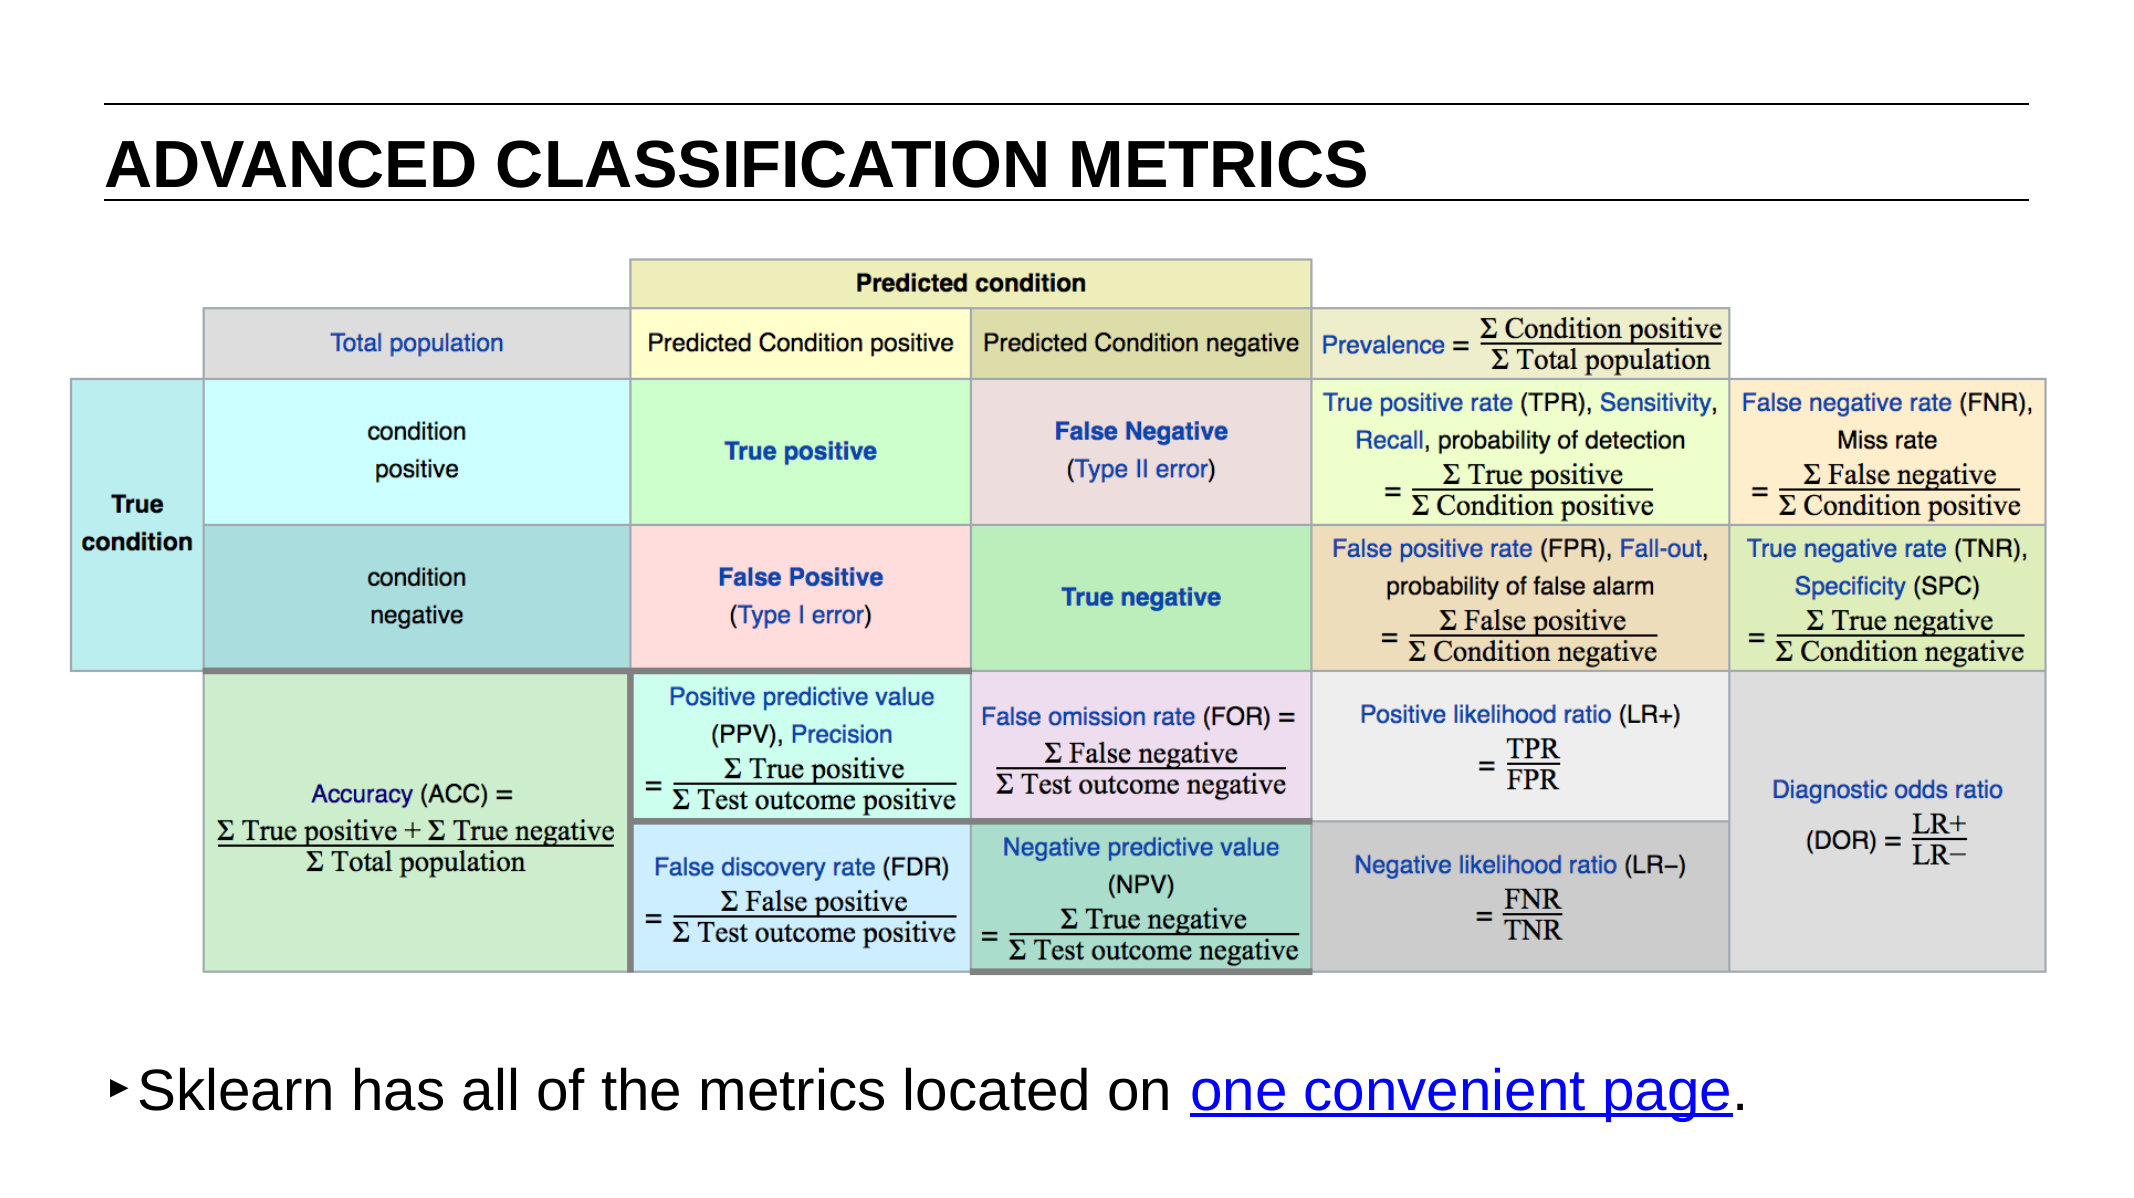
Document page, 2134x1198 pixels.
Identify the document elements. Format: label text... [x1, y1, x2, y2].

text_box ADVANCED CLASSIFICATION METRICS [104, 120, 2030, 192]
picture [39, 211, 2071, 995]
